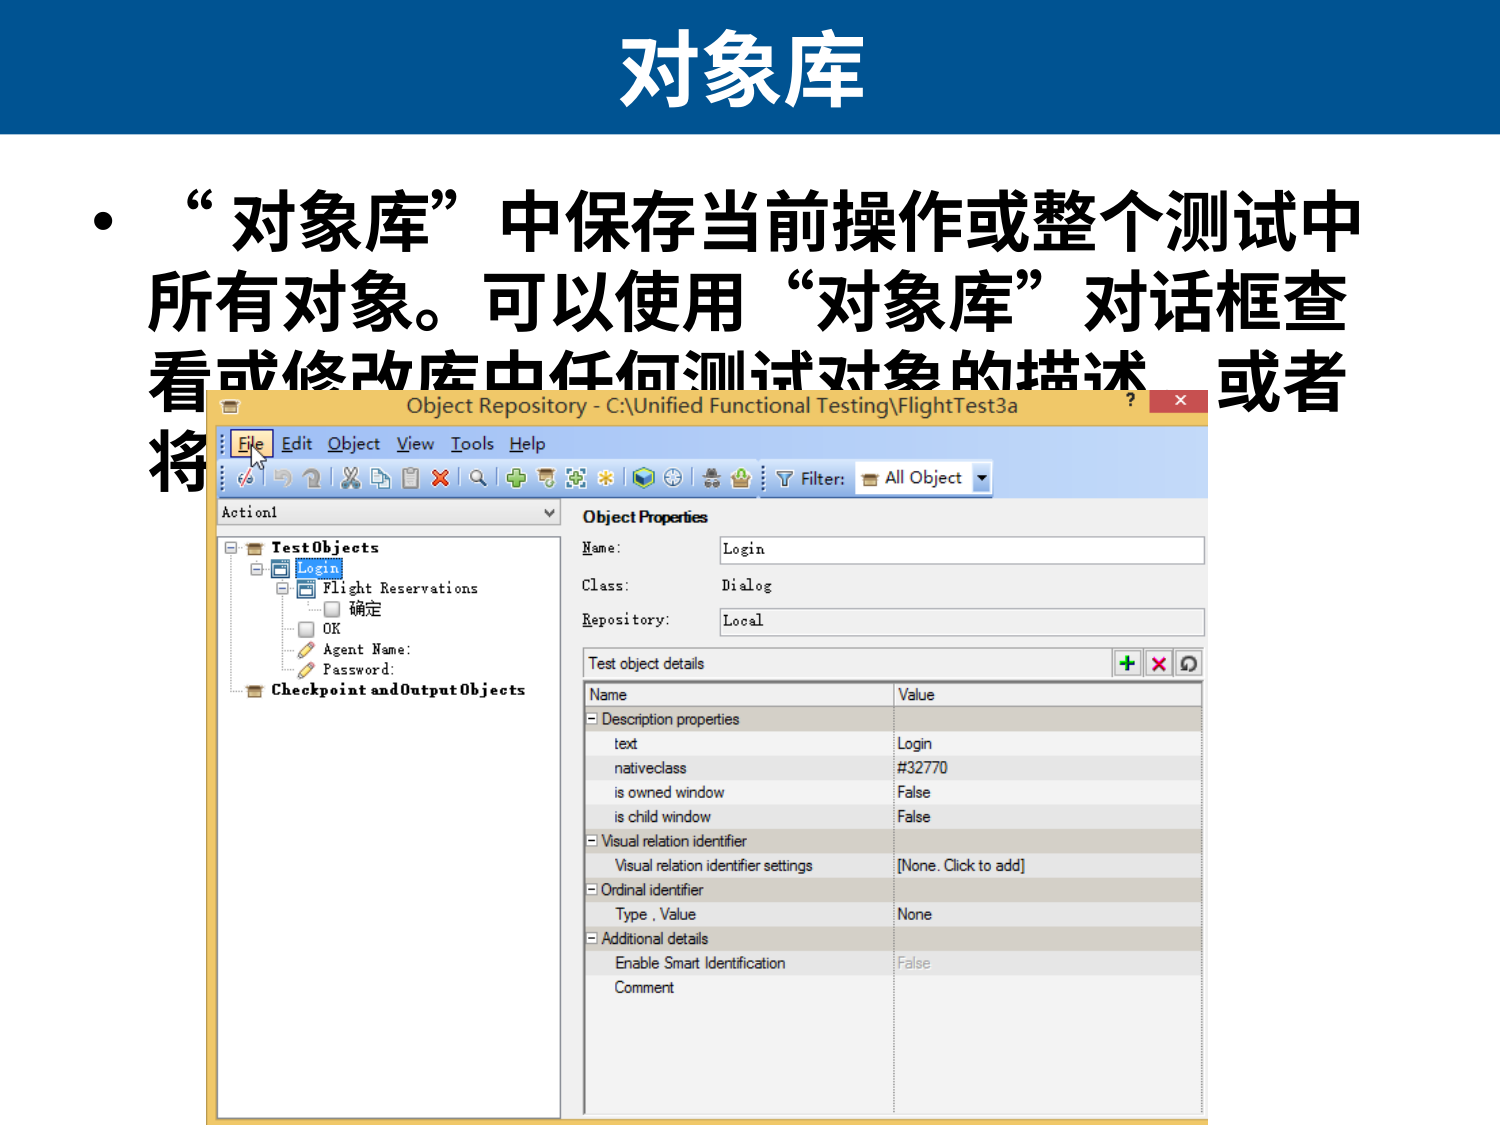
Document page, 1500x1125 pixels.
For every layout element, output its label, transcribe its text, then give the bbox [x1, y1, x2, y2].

title 对象库 [2, 0, 1483, 135]
list “对象库”中保存当前操作或整个测试中所有对象。可以使用“对象库”对话框查看或修改库中任何测试对象的描述，或者将新建对象添加到库。 [76, 172, 1427, 916]
picture [206, 390, 1208, 1125]
